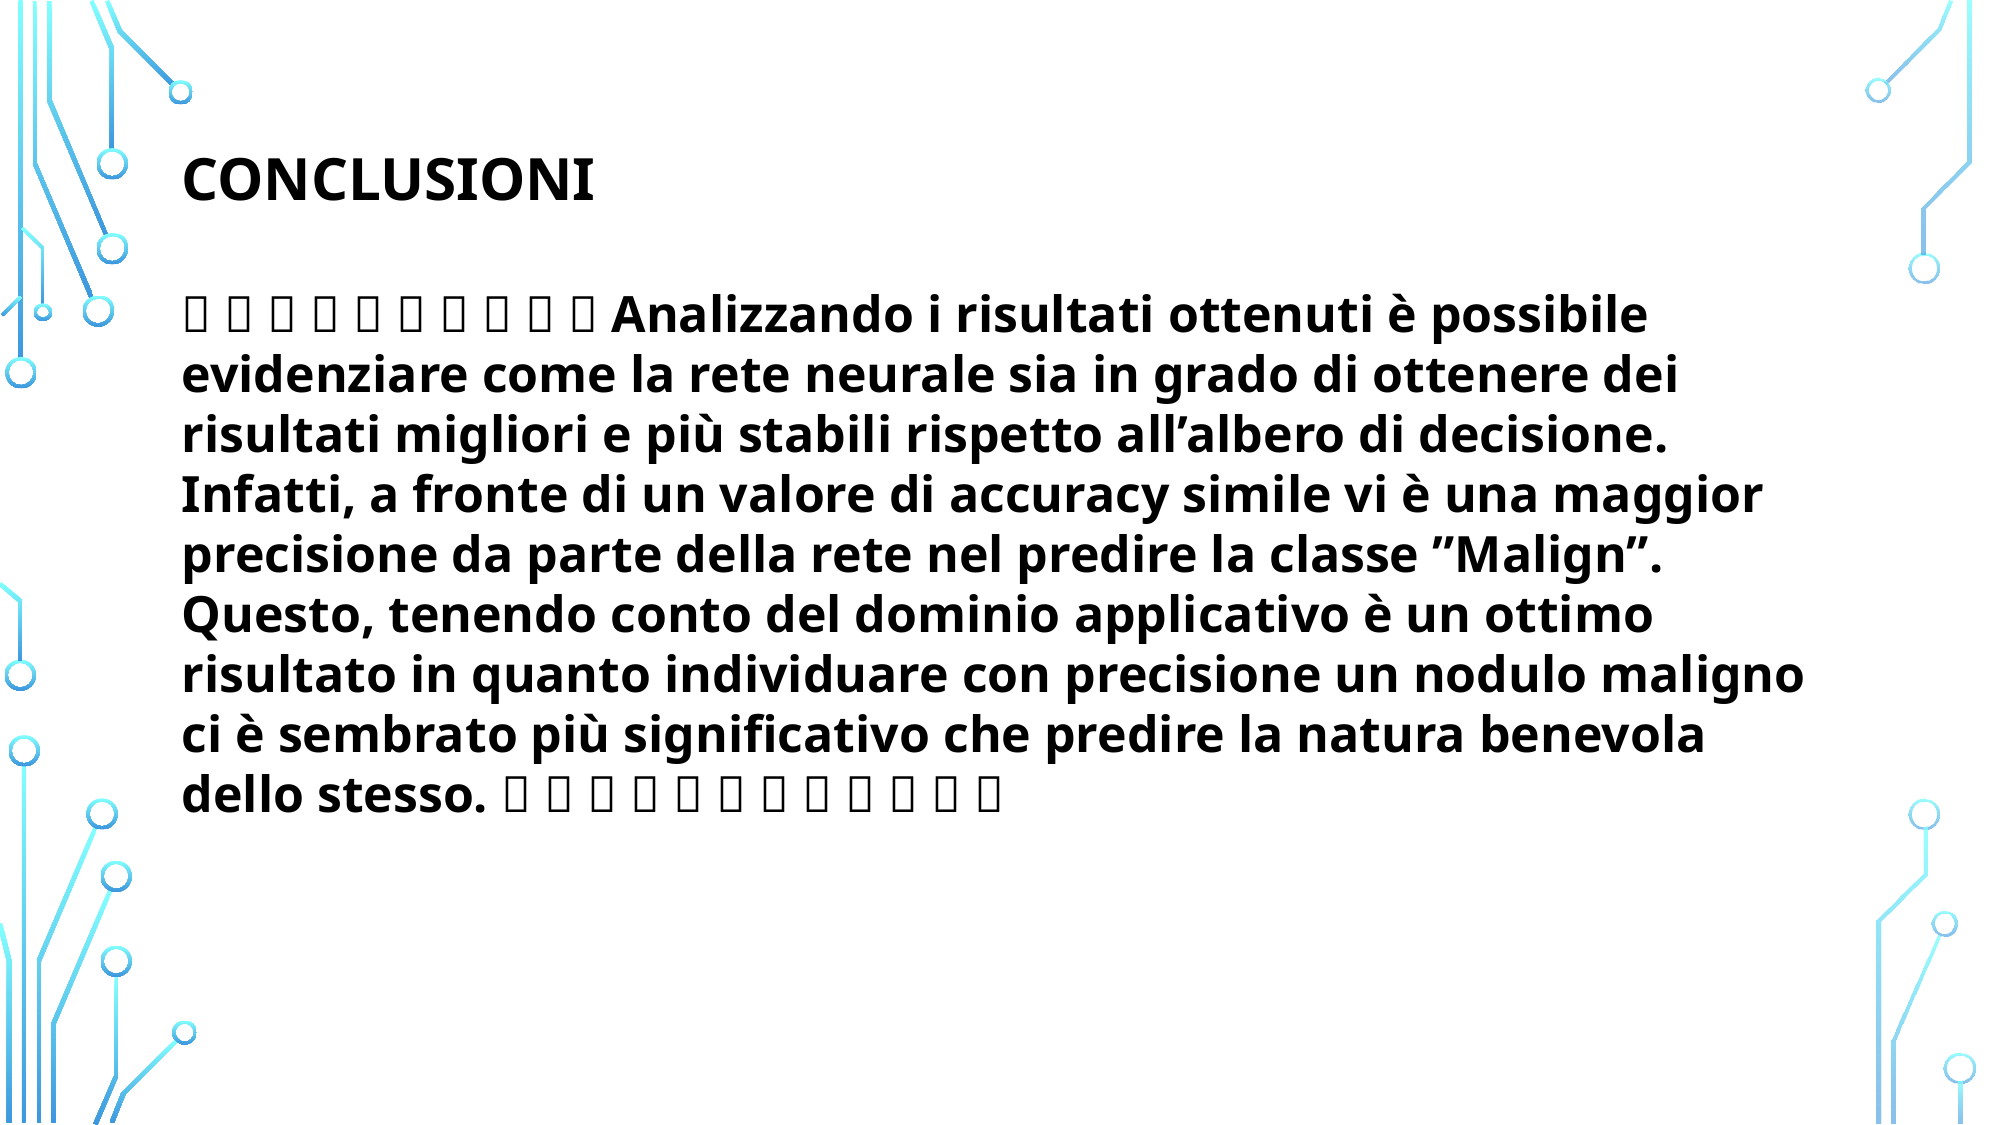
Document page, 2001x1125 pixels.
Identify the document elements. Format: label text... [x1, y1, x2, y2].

text_box CONCLUSIONI           Analizzando i risultati ottenuti è possibile evidenziare come la rete neurale sia in grado di ottenere dei risultati migliori e più stabili rispetto all’albero di decisione. Infatti, a fronte di un valore di accuracy simile vi è una maggior precisione da parte della rete nel predire la classe ”Malign”. Questo, tenendo conto del dominio applicativo è un ottimo risultato in quanto individuare con precisione un nodulo maligno ci è sembrato più significativo che predire la natura benevola dello stesso.             [167, 134, 1846, 950]
